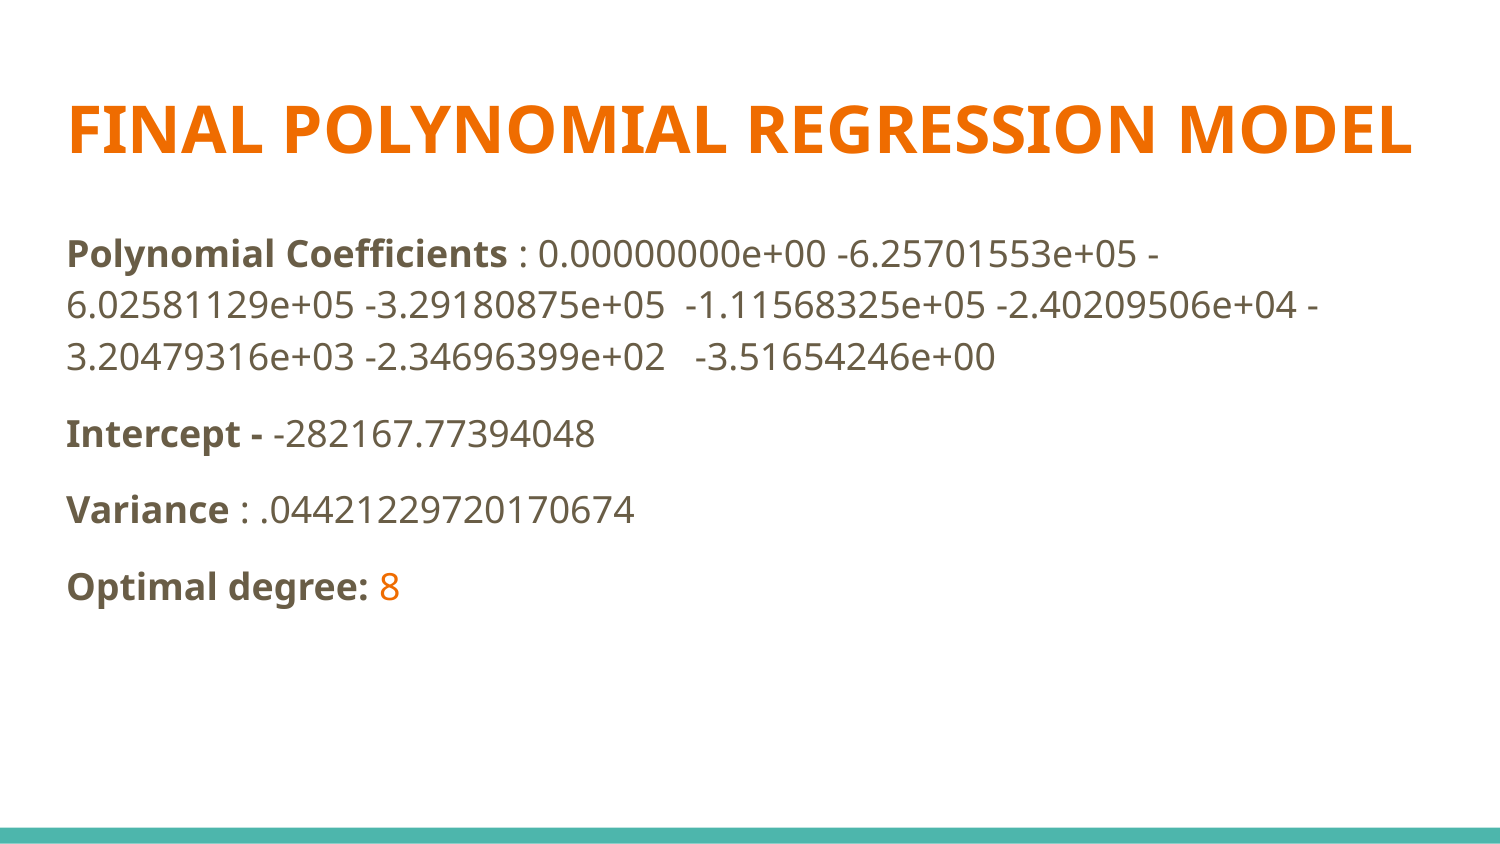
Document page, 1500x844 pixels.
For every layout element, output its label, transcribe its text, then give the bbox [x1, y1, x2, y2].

list Polynomial Coefficients : 0.00000000e+00 -6.25701553e+05 -6.02581129e+05 -3.29180875e+05 -1.11568325e+05 -2.40209506e+04 -3.20479316e+03 -2.34696399e+02 -3.51654246e+00 Intercept - -282167.77394048 Variance : .04421229720170674 Optimal degree: 8 [51, 207, 1449, 750]
title FINAL POLYNOMIAL REGRESSION MODEL [51, 72, 1449, 189]
